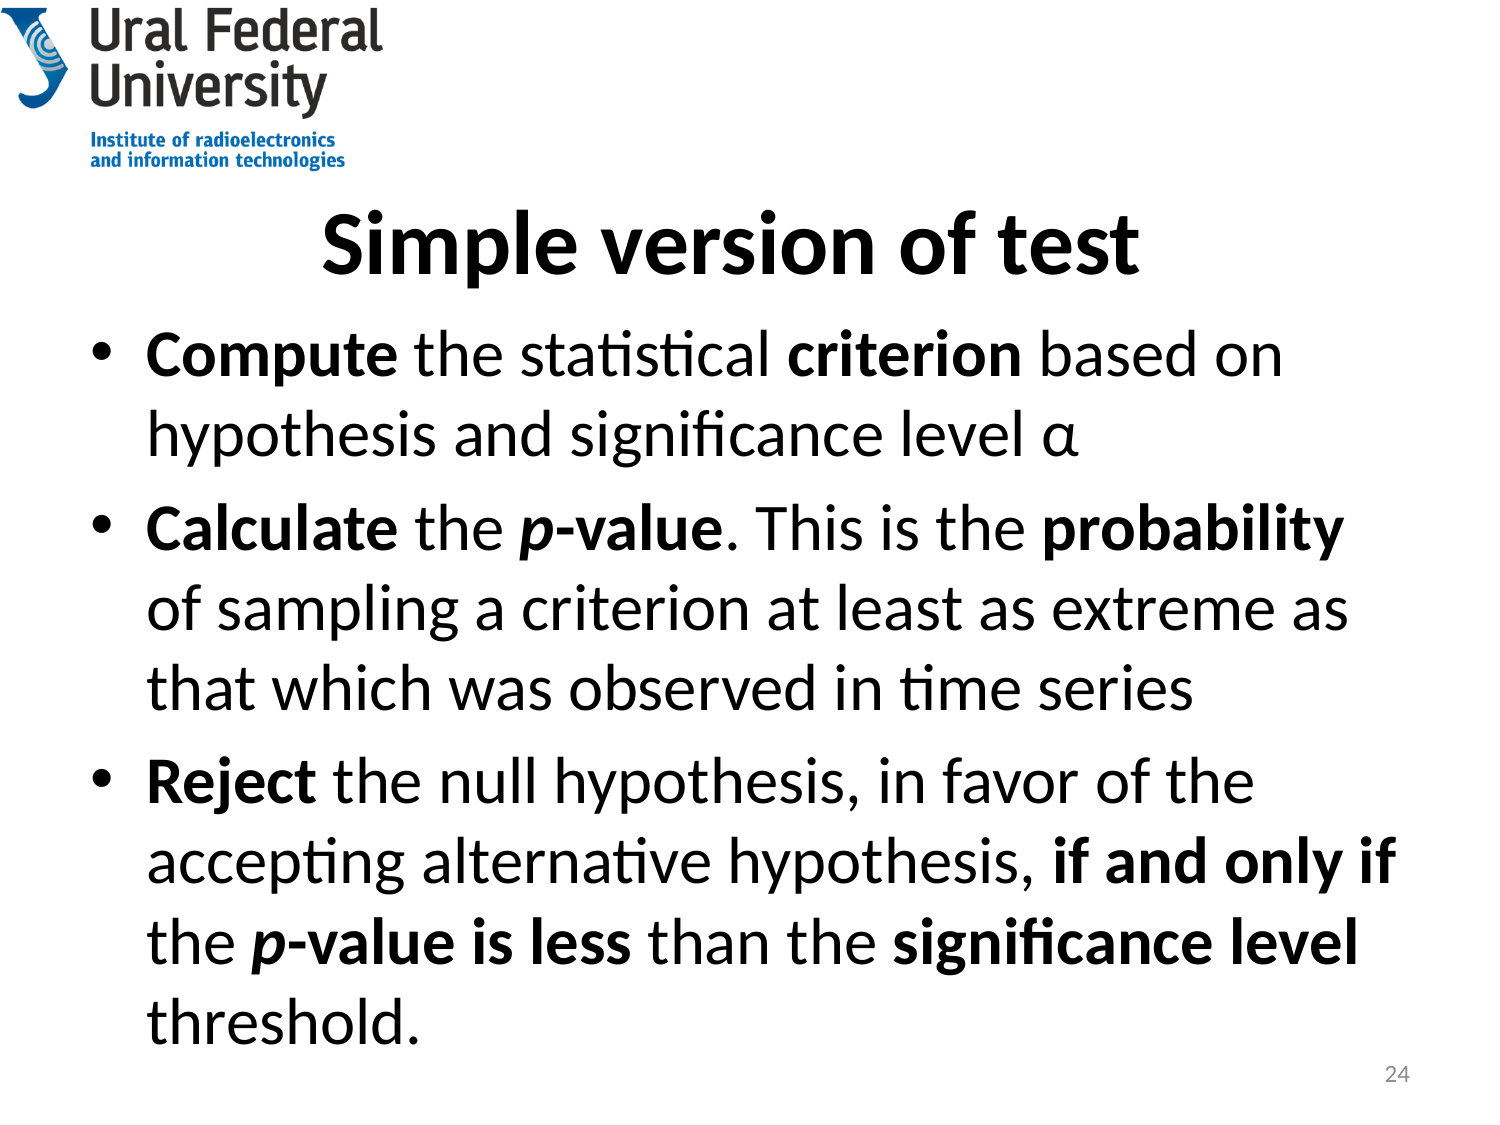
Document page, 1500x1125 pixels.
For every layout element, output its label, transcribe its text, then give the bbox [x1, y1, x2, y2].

title Simple version of test [29, 172, 1436, 303]
slide_number 24 [1074, 1042, 1425, 1103]
list Compute the statistical criterion based on hypothesis and significance level α Calculate the p-value. This is the probability of sampling a criterion at least as extreme as that which was observed in time series Reject the null hypothesis, in favor of the accepting alternative hypothesis, if and only if the p-value is less than the significance level threshold. [75, 303, 1425, 1094]
picture [0, 0, 384, 174]
